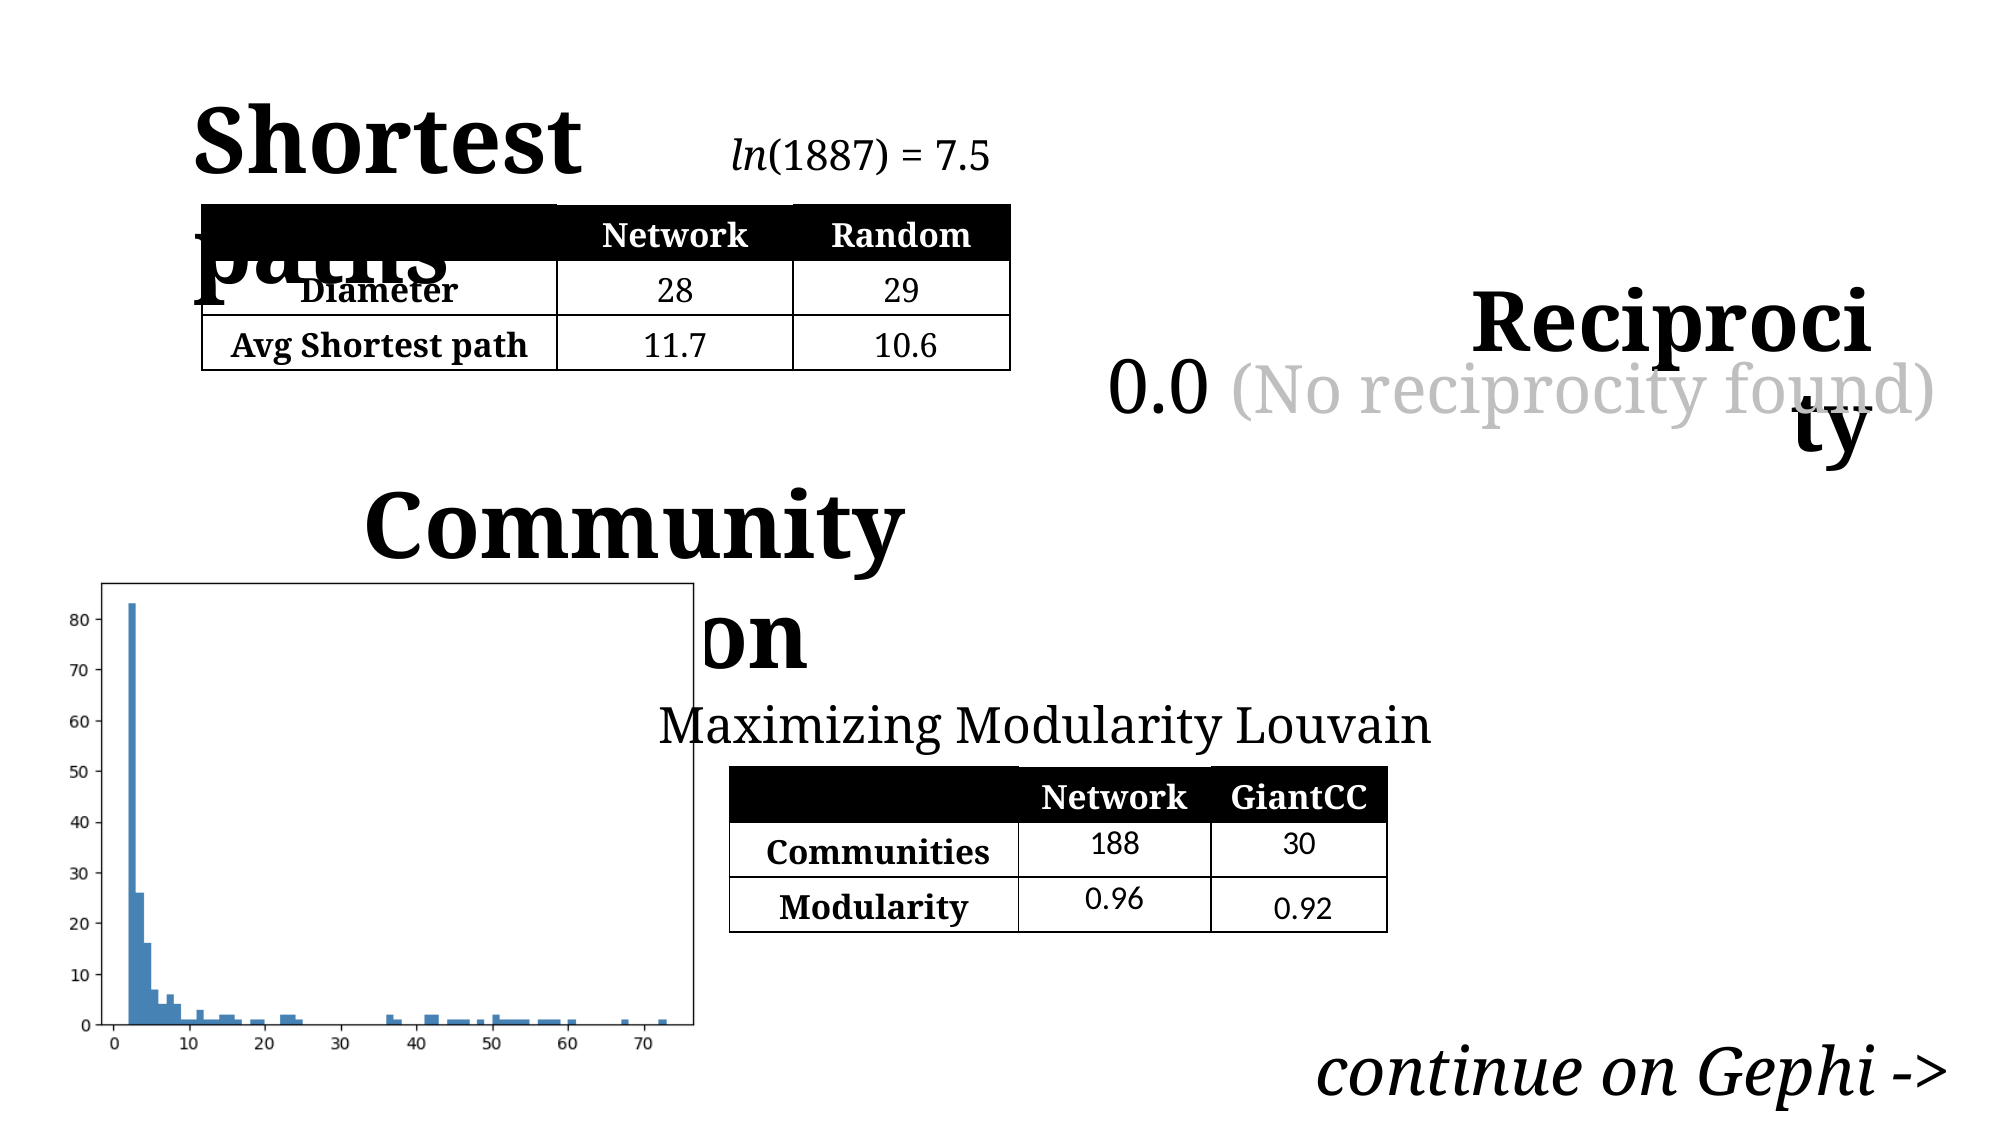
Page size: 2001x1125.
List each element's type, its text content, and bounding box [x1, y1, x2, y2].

table_cell 28 [558, 261, 792, 314]
table_cell 0.96 [1019, 878, 1210, 931]
table_cell 30 [1212, 823, 1386, 876]
table_header [730, 768, 1018, 821]
text_box Community Detection [347, 459, 1295, 685]
table_cell 0.92 [1212, 878, 1386, 931]
text_box 0.0 (No reciprocity found) [940, 331, 1953, 437]
text_box ln(1887) = 7.5 [572, 121, 1007, 187]
table_cell Avg Shortest path [203, 316, 556, 369]
table_cell 11.7 [558, 316, 792, 369]
text_box continue on Gephi -> [954, 1020, 1967, 1116]
table_cell 10.6 [794, 316, 1009, 369]
text_box Shortest paths [178, 73, 786, 309]
table_header Random [794, 206, 1009, 259]
table_cell 188 [1019, 823, 1210, 876]
text_box Reciprocity [1429, 437, 1888, 476]
table_cell 29 [794, 261, 1009, 314]
table_cell Modularity [730, 878, 1018, 931]
picture [57, 571, 705, 1065]
table_header Network [1019, 768, 1211, 822]
table_header Network [558, 206, 793, 260]
table_cell Diameter [203, 261, 556, 314]
text_box Maximizing Modularity Louvain [705, 685, 1511, 761]
text_box Reciprocity [1429, 260, 1888, 331]
table_cell Communities [730, 823, 1018, 876]
table_header GiantCC [1212, 768, 1387, 821]
table_header [203, 206, 557, 259]
